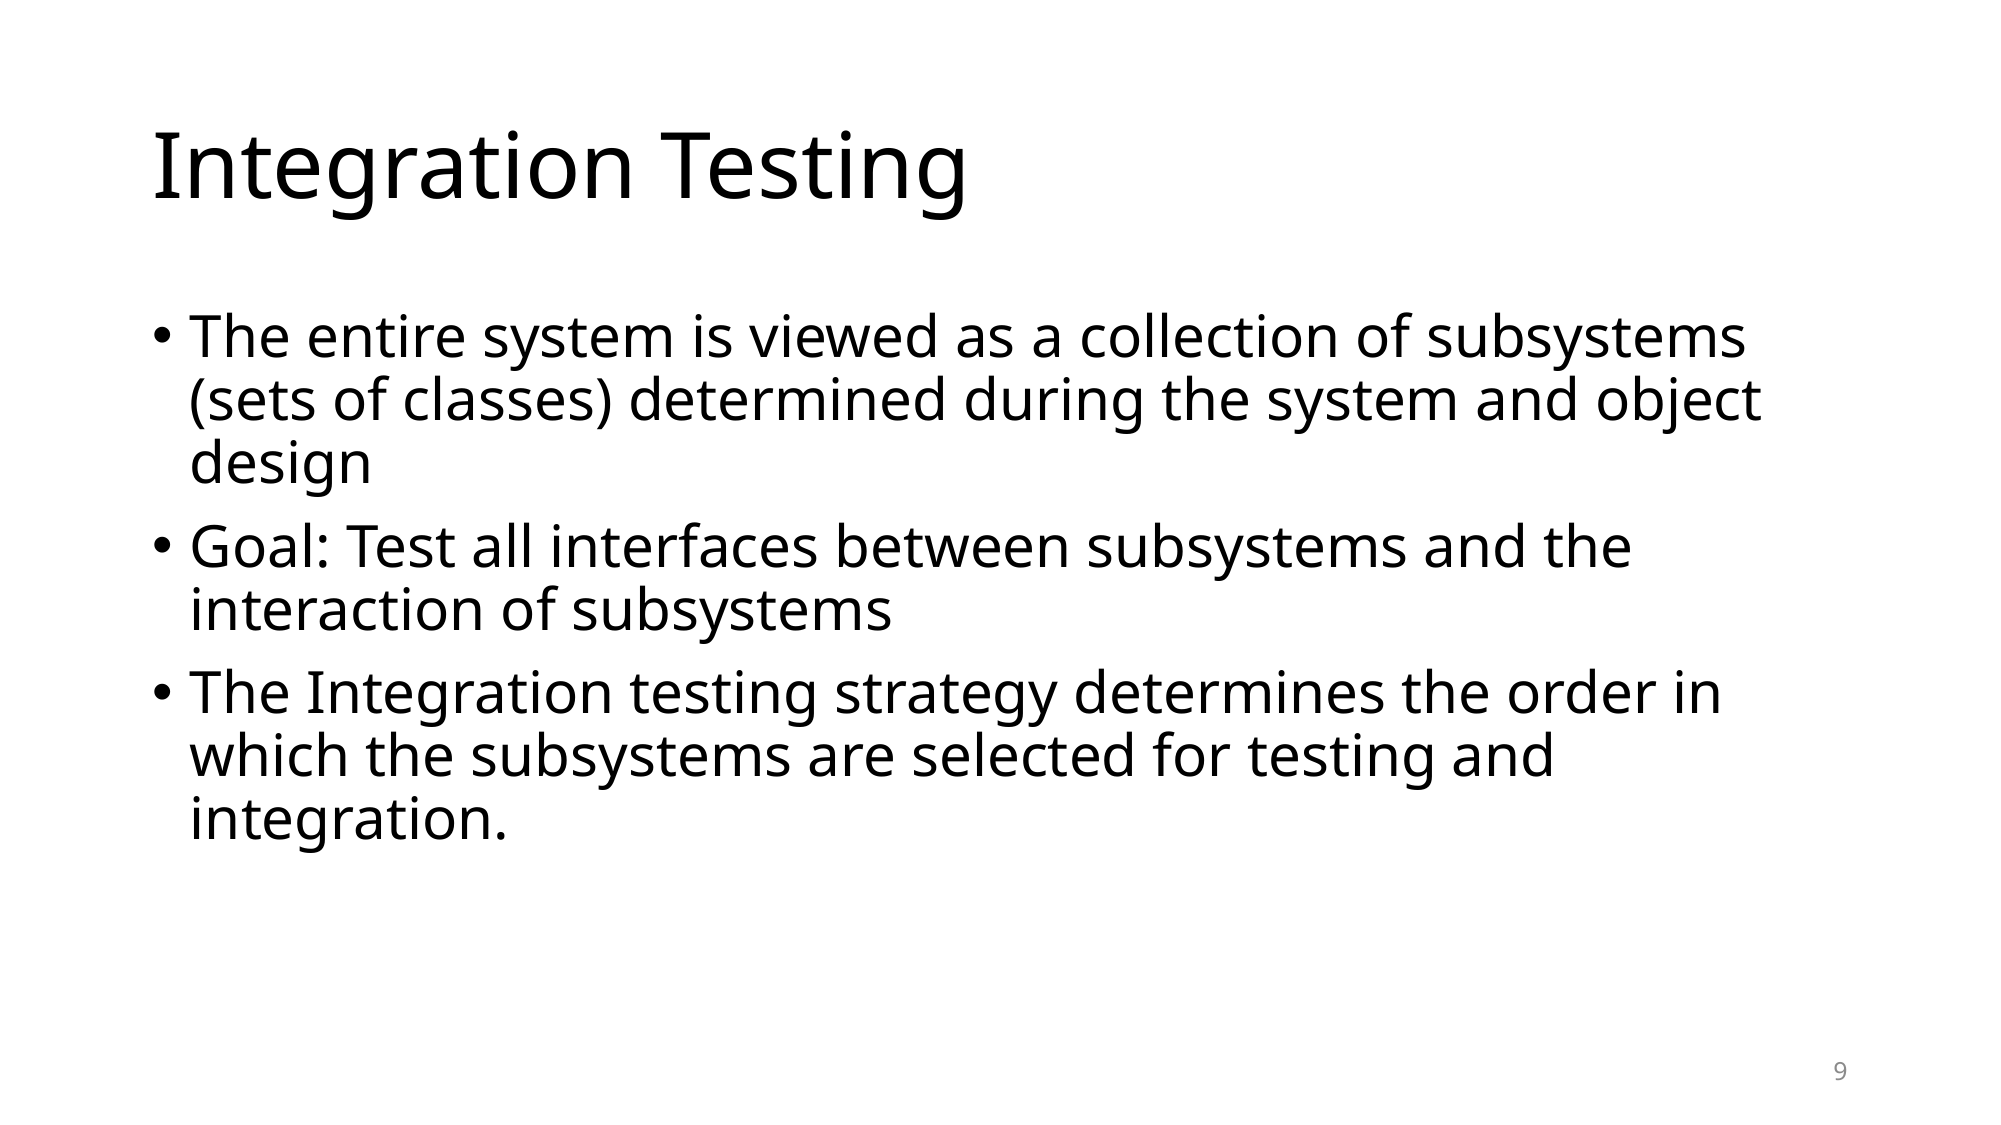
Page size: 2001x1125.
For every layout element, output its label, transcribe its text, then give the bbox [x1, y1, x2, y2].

slide_number 9 [1412, 1042, 1863, 1103]
title Integration Testing [137, 59, 1863, 278]
list The entire system is viewed as a collection of subsystems (sets of classes) determined during the system and object design Goal: Test all interfaces between subsystems and the interaction of subsystems The Integration testing strategy determines the order in which the subsystems are selected for testing and integration. [137, 299, 1863, 1014]
